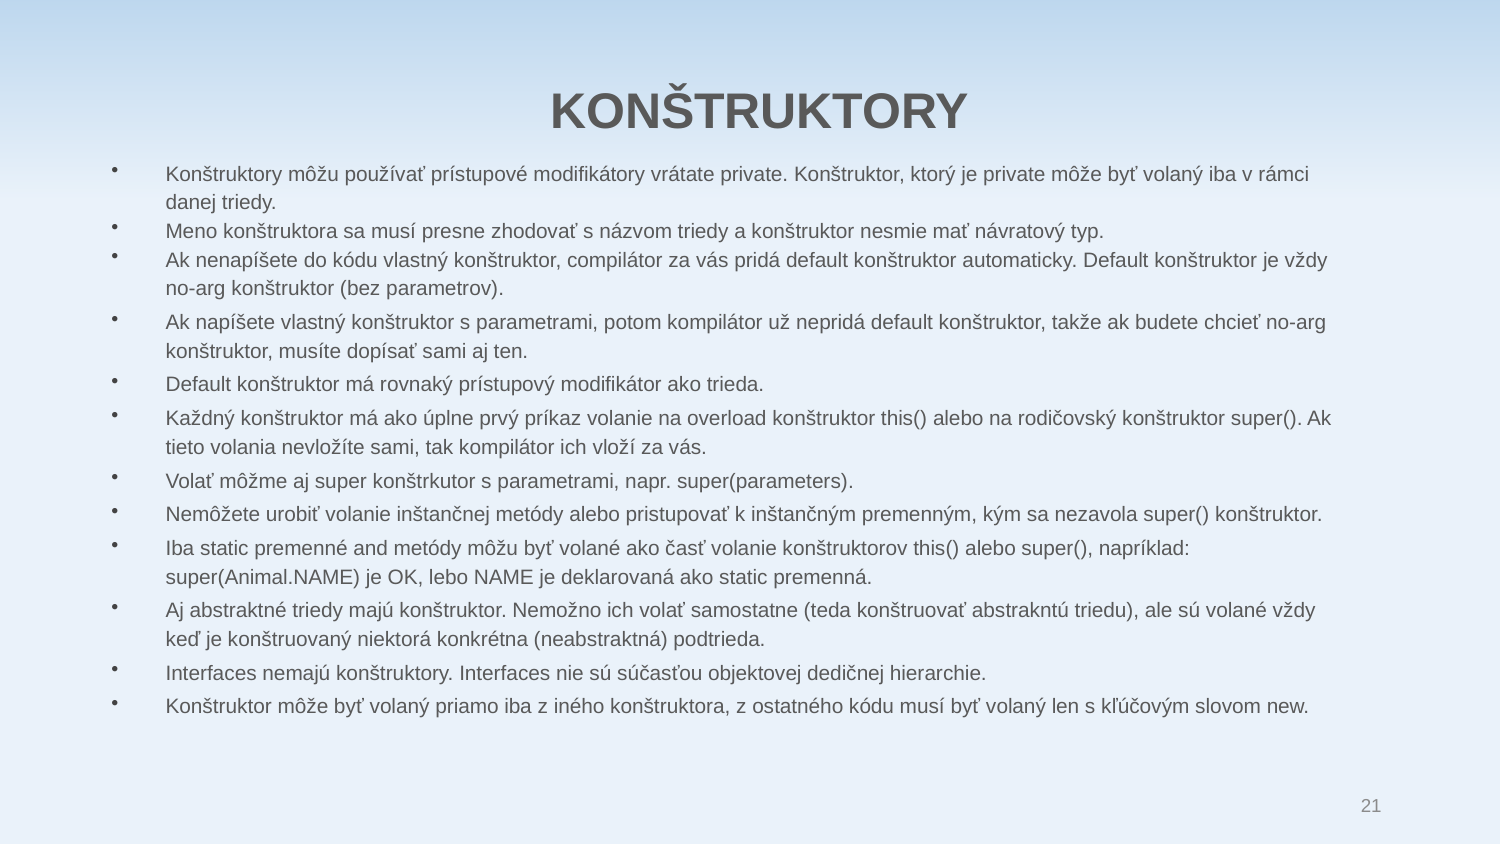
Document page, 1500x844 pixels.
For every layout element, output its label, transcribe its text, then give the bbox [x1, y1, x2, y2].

text_box KONŠTRUKTORY [143, 54, 1376, 142]
text_box Konštruktory môžu používať prístupové modifikátory vrátate private. Konštruktor, ktorý je private môže byť volaný iba v rámci danej triedy. Meno konštruktora sa musí presne zhodovať s názvom triedy a konštruktor nesmie mať návratový typ. Ak nenapíšete do kódu vlastný konštruktor, compilátor za vás pridá default konštruktor automaticky. Default konštruktor je vždy no-arg konštruktor (bez parametrov). Ak napíšete vlastný konštruktor s parametrami, potom kompilátor už nepridá default konštruktor, takže ak budete chcieť no-arg konštruktor, musíte dopísať sami aj ten. Default konštruktor má rovnaký prístupový modifikátor ako trieda. Každný konštruktor má ako úplne prvý príkaz volanie na overload konštruktor this() alebo na rodičovský konštruktor super(). Ak tieto volania nevložíte sami, tak kompilátor ich vloží za vás. Volať môžme aj super konštrkutor s parametrami, napr. super(parameters). Nemôžete urobiť volanie inštančnej metódy alebo pristupovať k inštančným premenným, kým sa nezavola super() konštruktor. Iba static premenné and metódy môžu byť volané ako časť volanie konštruktorov this() alebo super(), napríklad: super(Animal.NAME) je OK, lebo NAME je deklarovaná ako static premenná. Aj abstraktné triedy majú konštruktor. Nemožno ich volať samostatne (teda konštruovať abstrakntú triedu), ale sú volané vždy keď je konštruovaný niektorá konkrétna (neabstraktná) podtrieda. Interfaces nemajú konštruktory. Interfaces nie sú súčasťou objektovej dedičnej hierarchie. Konštruktor môže byť volaný priamo iba z iného konštruktora, z ostatného kódu musí byť volaný len s kľúčovým slovom new. [94, 141, 1364, 770]
slide_number 21 [1059, 782, 1397, 827]
